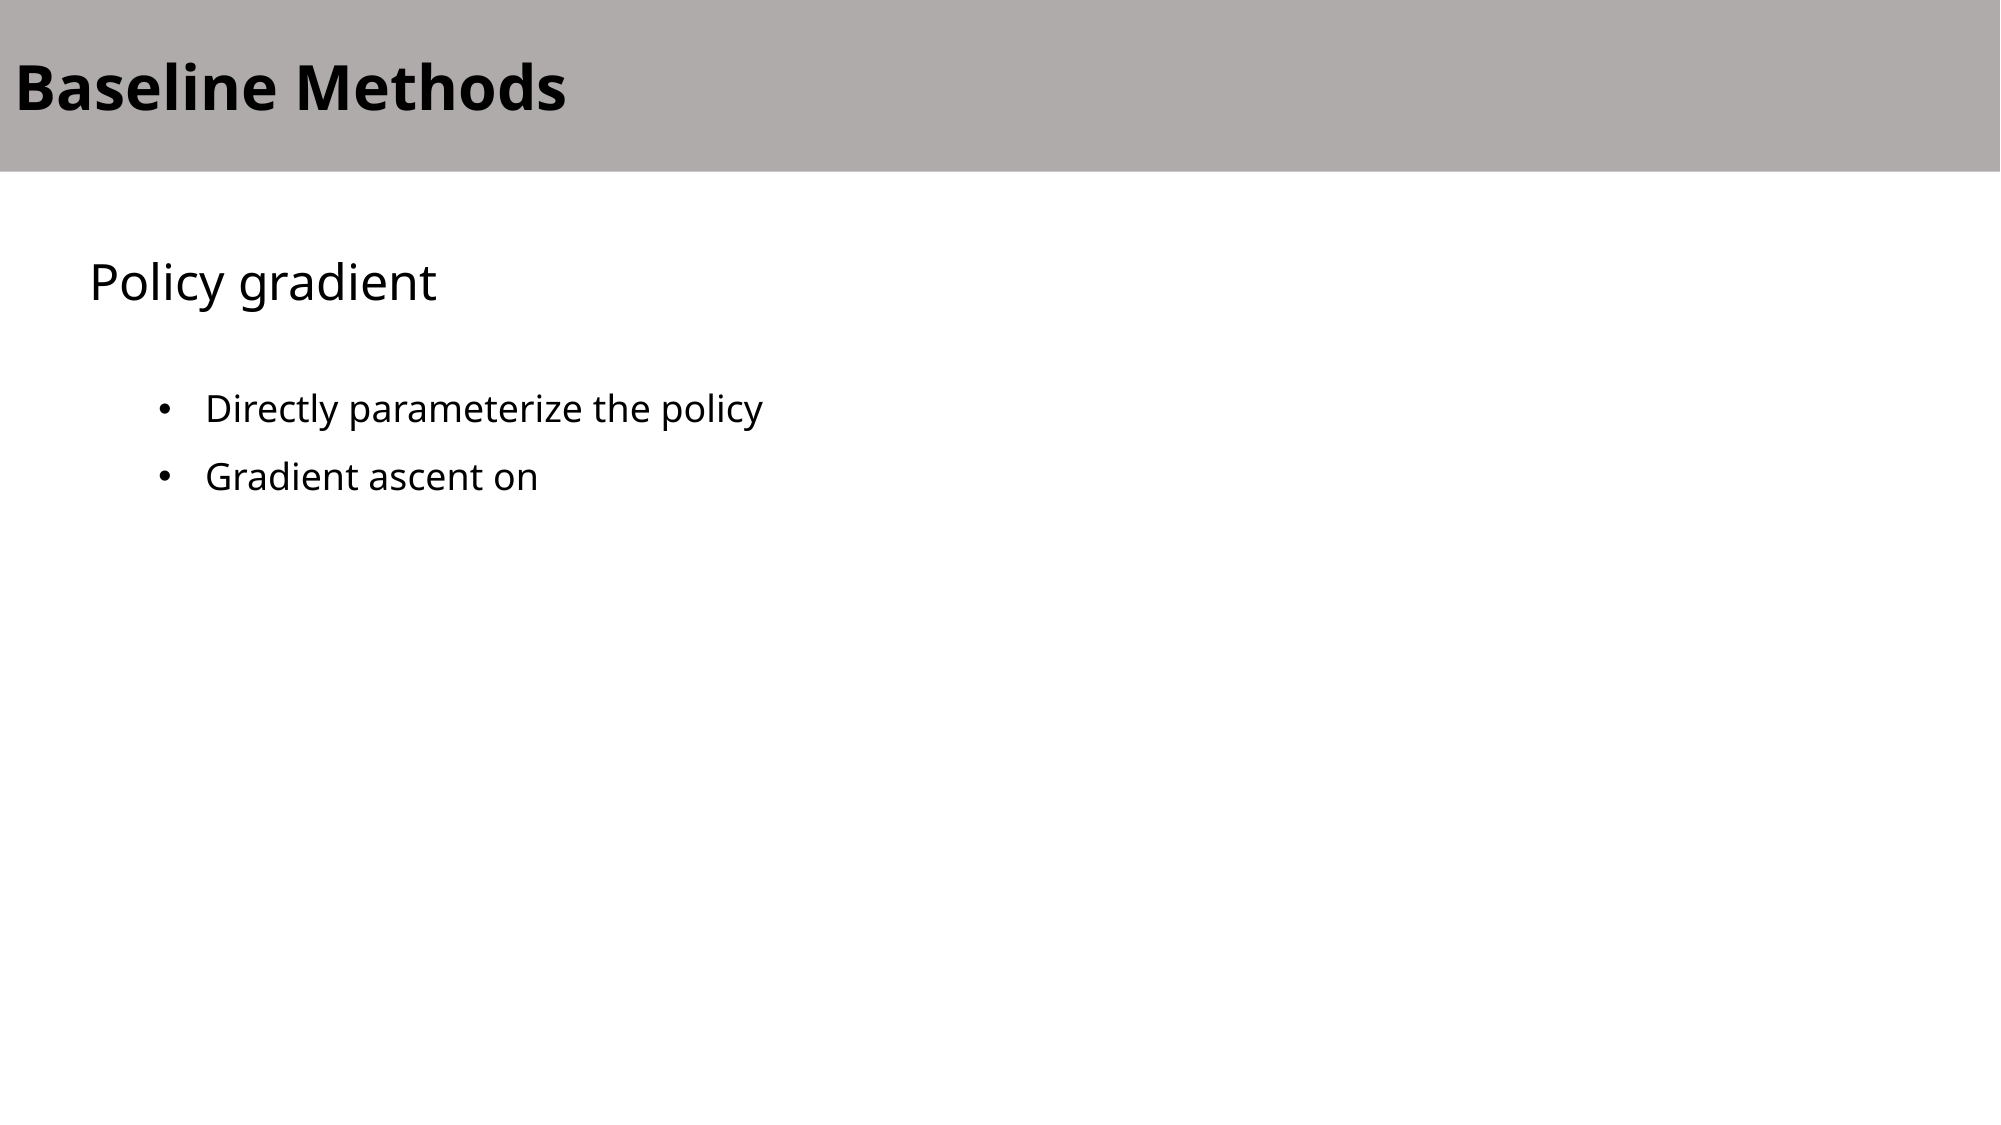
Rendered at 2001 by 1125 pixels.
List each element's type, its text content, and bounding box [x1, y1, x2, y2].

text_box Baseline Methods [0, 0, 2000, 173]
text_box Policy gradient [74, 243, 1091, 319]
